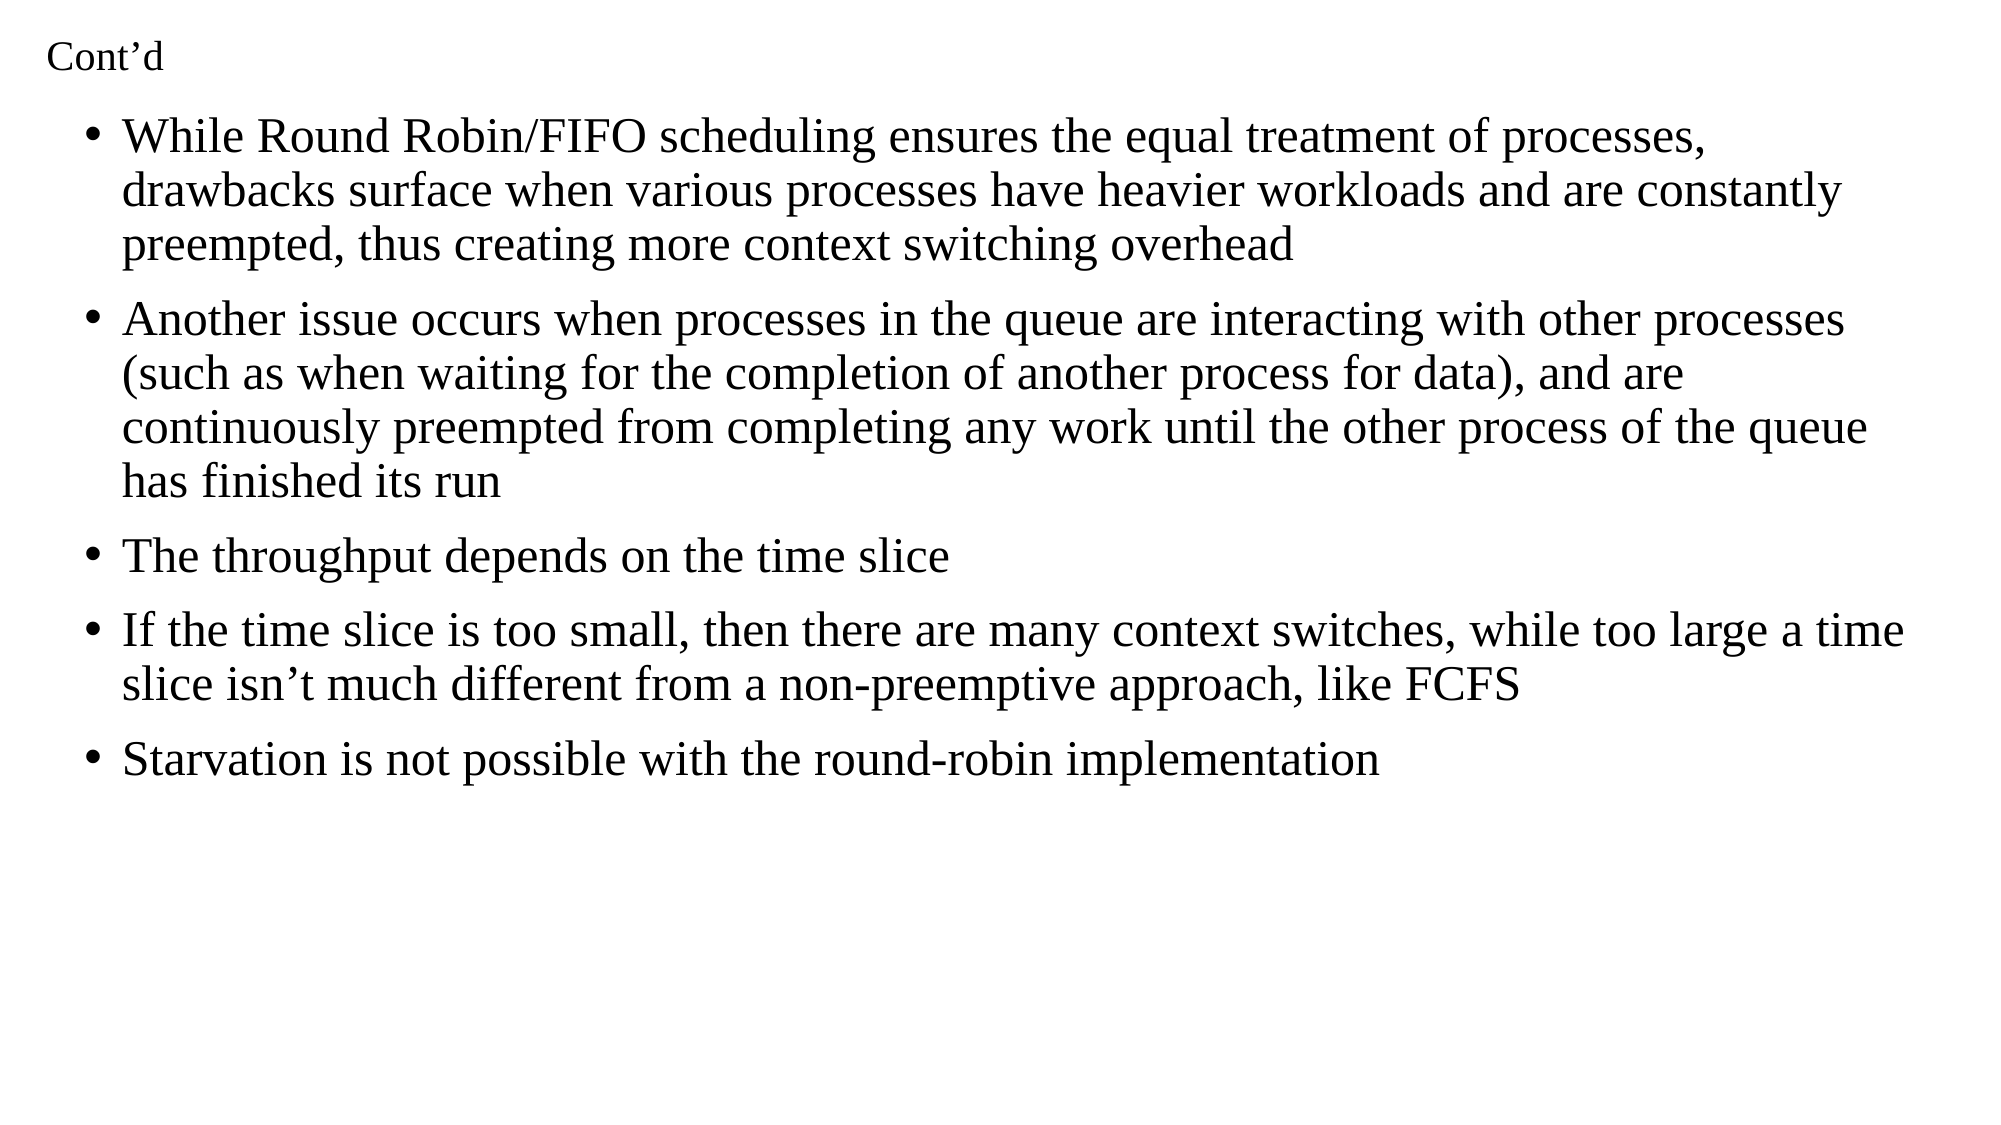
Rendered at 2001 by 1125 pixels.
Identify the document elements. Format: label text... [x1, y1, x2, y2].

list While Round Robin/FIFO scheduling ensures the equal treatment of processes, drawbacks surface when various processes have heavier workloads and are constantly preempted, thus creating more context switching overhead Another issue occurs when processes in the queue are interacting with other processes (such as when waiting for the completion of another process for data), and are continuously preempted from completing any work until the other process of the queue has finished its run The throughput depends on the time slice If the time slice is too small, then there are many context switches, while too large a time slice isn’t much different from a non-preemptive approach, like FCFS Starvation is not possible with the round-robin implementation [69, 101, 1935, 1066]
title Cont’d [31, 26, 1757, 88]
